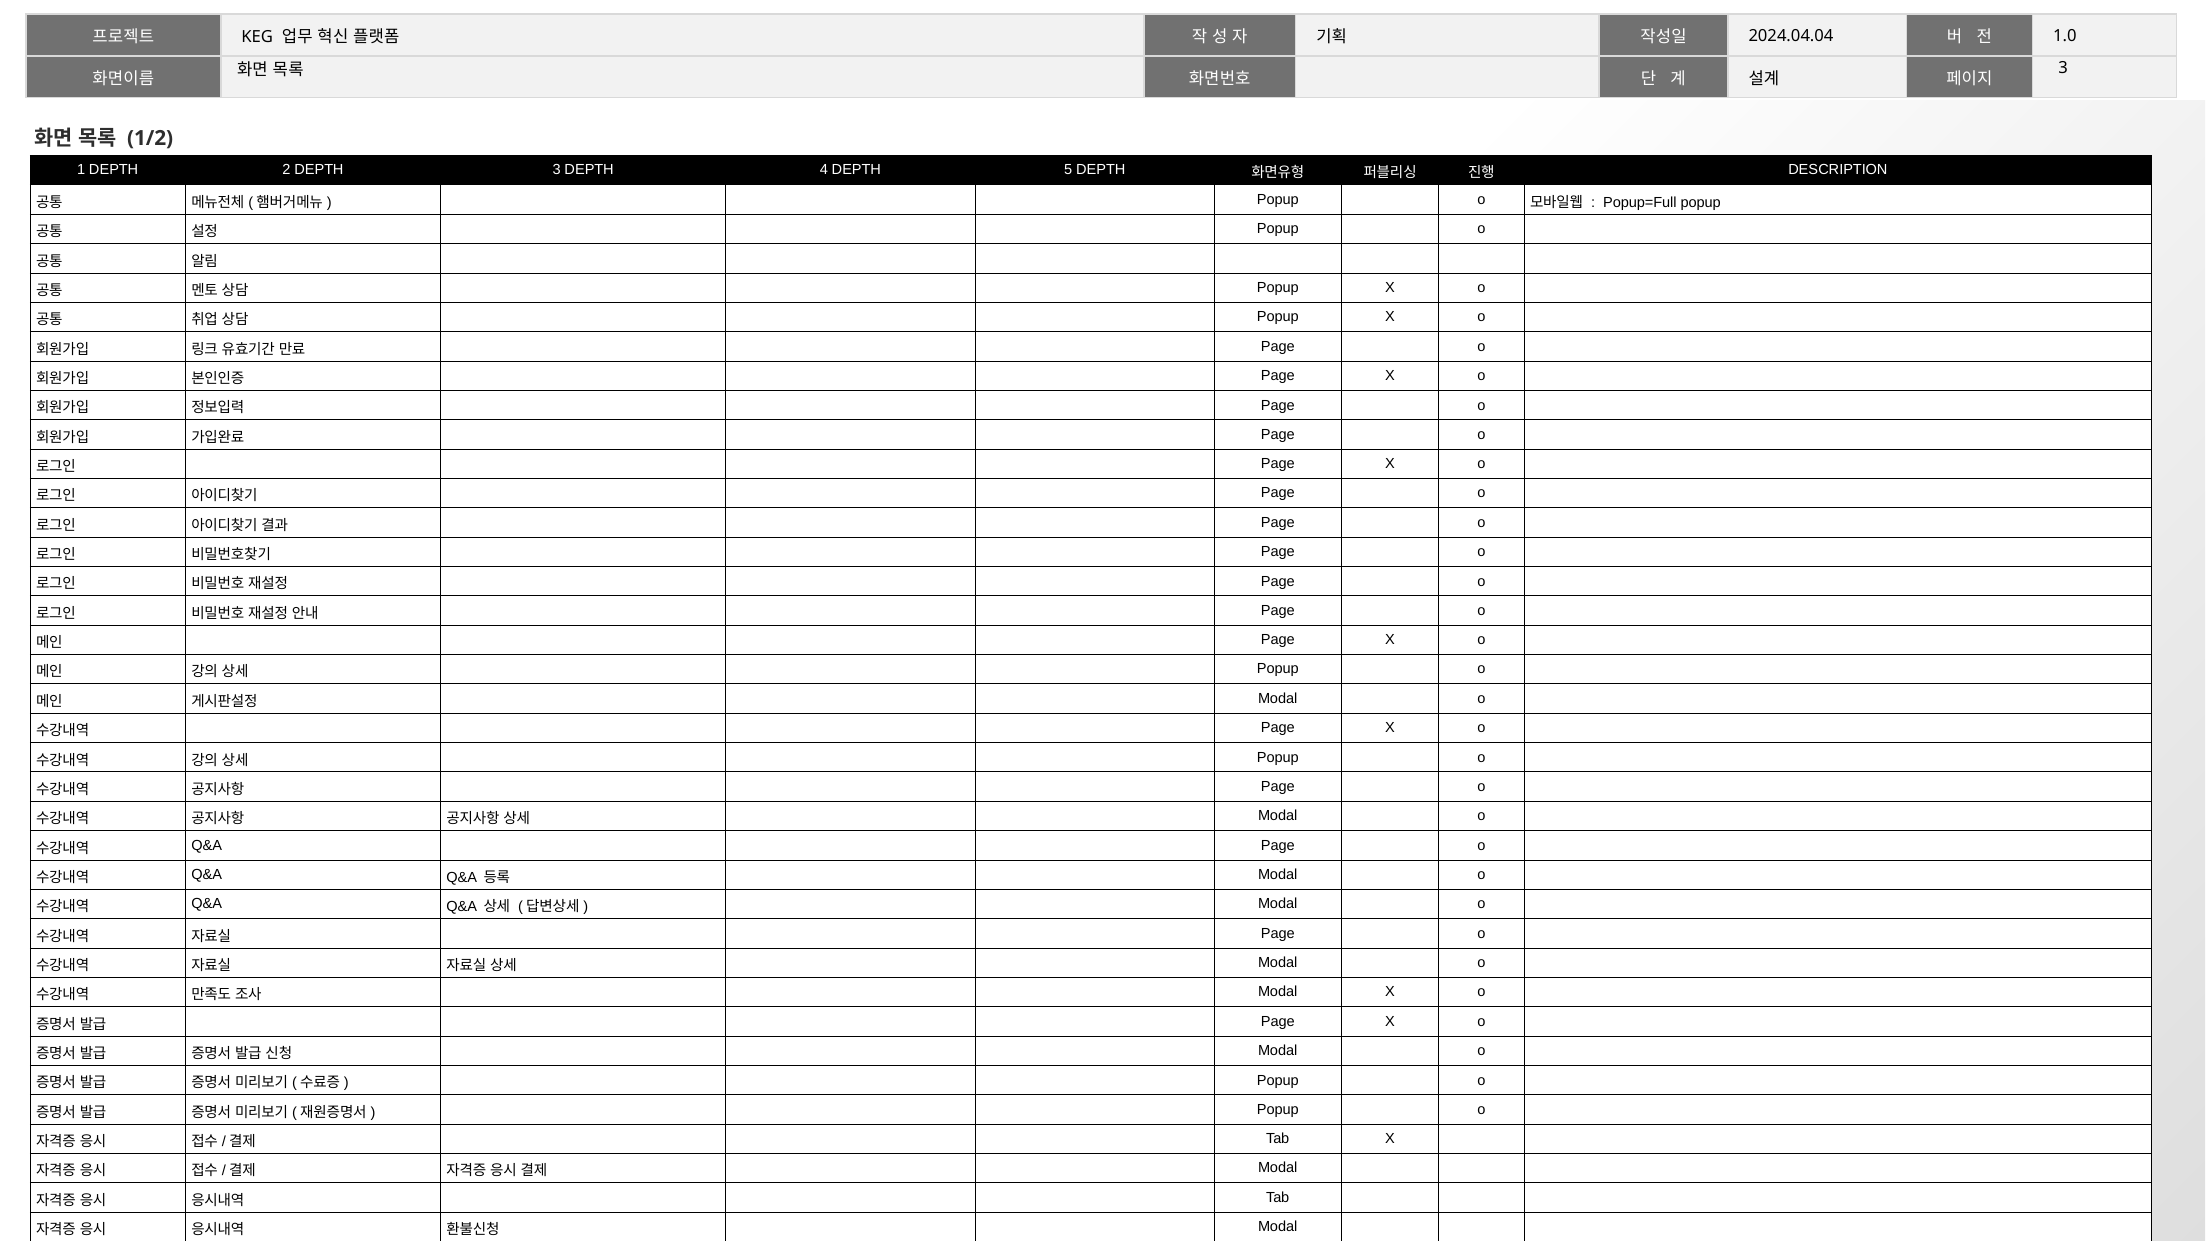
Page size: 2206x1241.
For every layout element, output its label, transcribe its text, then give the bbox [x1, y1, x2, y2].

table_cell [976, 362, 1214, 390]
table_cell [1525, 508, 2151, 537]
table_cell o [1439, 185, 1524, 214]
table_cell [1342, 1066, 1438, 1094]
table_cell [1525, 1066, 2151, 1094]
table_cell Q&A 등록 [441, 861, 725, 889]
table_cell 공지사항 상세 [441, 802, 725, 830]
table_cell o [1439, 332, 1524, 361]
table_cell o [1439, 861, 1524, 889]
table_cell [976, 185, 1214, 214]
table_cell [441, 508, 725, 537]
table_cell Popup [1215, 215, 1341, 243]
table_cell 공통 [31, 303, 185, 331]
table_cell [726, 919, 975, 948]
table_cell Page [1215, 626, 1341, 654]
table_cell 증명서 미리보기(수료증) [186, 1066, 440, 1094]
table_cell [726, 1125, 975, 1153]
table_cell [726, 596, 975, 625]
table_cell [726, 890, 975, 918]
table_cell X [1342, 978, 1438, 1006]
table_cell 접수/결제 [186, 1125, 440, 1153]
table_header 진행 [1439, 156, 1524, 184]
table_cell Modal [1215, 684, 1341, 713]
table_cell [726, 655, 975, 683]
table_cell [976, 1037, 1214, 1065]
table_cell [726, 802, 975, 830]
table_cell [441, 450, 725, 478]
table_cell 본인인증 [186, 362, 440, 390]
table_cell X [1342, 1125, 1438, 1153]
table_cell 모바일웹 : Popup=Full popup [1525, 185, 2151, 214]
table_cell o [1439, 655, 1524, 683]
table_cell [726, 538, 975, 566]
table_cell [726, 1037, 975, 1065]
table_cell Popup [1215, 743, 1341, 771]
table_cell X [1342, 626, 1438, 654]
table_cell Q&A [186, 861, 440, 889]
table_cell [976, 655, 1214, 683]
table_cell 메인 [31, 626, 185, 654]
table_cell [1342, 949, 1438, 977]
table_cell Modal [1215, 978, 1341, 1006]
table_cell Page [1215, 332, 1341, 361]
table_cell [726, 391, 975, 419]
table_cell [726, 332, 975, 361]
table_cell [976, 802, 1214, 830]
table_cell [1525, 743, 2151, 771]
table_cell o [1439, 420, 1524, 449]
table_cell [1525, 831, 2151, 860]
table_cell Tab [1215, 1183, 1341, 1212]
table_cell [1525, 1037, 2151, 1065]
table_cell Page [1215, 391, 1341, 419]
table_cell Page [1215, 831, 1341, 860]
table_cell [441, 772, 725, 801]
table_cell [441, 274, 725, 302]
table_cell [1525, 684, 2151, 713]
table_cell [1525, 215, 2151, 243]
table_cell [1525, 567, 2151, 595]
table_cell [726, 772, 975, 801]
table_cell [441, 831, 725, 860]
table_cell [1342, 1095, 1438, 1124]
table_cell [441, 215, 725, 243]
table_cell [1525, 861, 2151, 889]
table_cell o [1439, 450, 1524, 478]
table_cell [441, 714, 725, 742]
table_cell 멘토 상담 [186, 274, 440, 302]
table_cell 수강내역 [31, 772, 185, 801]
table_cell [976, 890, 1214, 918]
table_cell 수강내역 [31, 978, 185, 1006]
table_cell [1342, 391, 1438, 419]
table_cell [1342, 567, 1438, 595]
table_cell [1342, 861, 1438, 889]
table_cell [976, 684, 1214, 713]
table_cell Q&A [186, 831, 440, 860]
table_cell [1342, 743, 1438, 771]
table_cell Page [1215, 508, 1341, 537]
table_cell [441, 1007, 725, 1036]
slide_number 2 [2043, 56, 2152, 80]
table_header 2 DEPTH [186, 156, 440, 184]
table_cell Modal [1215, 949, 1341, 977]
table_cell 공통 [31, 244, 185, 273]
table_cell [1342, 244, 1438, 273]
table_cell [976, 538, 1214, 566]
table_cell [1342, 655, 1438, 683]
table_cell [976, 626, 1214, 654]
table_cell [186, 450, 440, 478]
table_cell [976, 772, 1214, 801]
table_cell [976, 714, 1214, 742]
table_cell [726, 508, 975, 537]
table_cell 회원가입 [31, 420, 185, 449]
table_cell 로그인 [31, 508, 185, 537]
table_cell Page [1215, 567, 1341, 595]
table_cell [1525, 714, 2151, 742]
table_cell [1342, 538, 1438, 566]
table_cell 공통 [31, 185, 185, 214]
table_header 1 DEPTH [31, 156, 185, 184]
table_cell [976, 1066, 1214, 1094]
table_cell 로그인 [31, 538, 185, 566]
table_cell 설정 [186, 215, 440, 243]
table_header 퍼블리싱 [1342, 156, 1438, 184]
table_cell o [1439, 684, 1524, 713]
table_cell [1525, 1007, 2151, 1036]
table_cell [1342, 215, 1438, 243]
table_cell [1342, 831, 1438, 860]
table_cell 메인 [31, 655, 185, 683]
table_cell [1342, 332, 1438, 361]
table_cell 강의 상세 [186, 743, 440, 771]
table_cell 아이디찾기 결과 [186, 508, 440, 537]
table_cell [976, 274, 1214, 302]
table_cell [1525, 274, 2151, 302]
table_cell [1342, 684, 1438, 713]
table_cell 자료실 상세 [441, 949, 725, 977]
table_cell Modal [1215, 890, 1341, 918]
table_cell Tab [1215, 1125, 1341, 1153]
table_cell [726, 362, 975, 390]
table_cell [1525, 479, 2151, 507]
table_cell [1525, 802, 2151, 830]
table_cell o [1439, 890, 1524, 918]
table_cell Page [1215, 420, 1341, 449]
table_cell [976, 244, 1214, 273]
table_cell [441, 1095, 725, 1124]
table_cell [726, 1154, 975, 1182]
table_cell o [1439, 567, 1524, 595]
table_cell 증명서 발급 [31, 1066, 185, 1094]
table_cell [1525, 1154, 2151, 1182]
table_cell [441, 538, 725, 566]
table_cell [976, 1007, 1214, 1036]
table_cell 응시내역 [186, 1213, 440, 1241]
table_cell [1525, 244, 2151, 273]
table_cell [726, 215, 975, 243]
table_cell [976, 391, 1214, 419]
table_cell [1342, 1037, 1438, 1065]
table_cell 회원가입 [31, 391, 185, 419]
table_cell [1342, 890, 1438, 918]
table_cell 로그인 [31, 450, 185, 478]
table_cell [726, 1007, 975, 1036]
table_cell 로그인 [31, 479, 185, 507]
table_header DESCRIPTION [1525, 156, 2151, 184]
table_cell Page [1215, 479, 1341, 507]
table_cell 회원가입 [31, 362, 185, 390]
table_cell [441, 1183, 725, 1212]
table_cell [1525, 772, 2151, 801]
table_cell 응시내역 [186, 1183, 440, 1212]
table_cell [976, 861, 1214, 889]
table_cell [441, 655, 725, 683]
table_cell Page [1215, 1007, 1341, 1036]
table_cell o [1439, 479, 1524, 507]
table_cell [726, 1095, 975, 1124]
table_cell [1439, 1154, 1524, 1182]
table_cell Modal [1215, 1154, 1341, 1182]
table_cell [1525, 1183, 2151, 1212]
table_cell [441, 1125, 725, 1153]
table_cell [726, 684, 975, 713]
table_cell [1525, 919, 2151, 948]
table_cell Modal [1215, 861, 1341, 889]
table_cell [1342, 479, 1438, 507]
table_cell [976, 215, 1214, 243]
table_cell [976, 596, 1214, 625]
table_cell o [1439, 1007, 1524, 1036]
table_cell 메뉴전체(햄버거메뉴) [186, 185, 440, 214]
table_cell [1439, 1125, 1524, 1153]
table_header 5 DEPTH [976, 156, 1214, 184]
table_cell 회원가입 [31, 332, 185, 361]
table_cell [1525, 332, 2151, 361]
table_cell o [1439, 1066, 1524, 1094]
table_cell [441, 420, 725, 449]
table_cell 취업 상담 [186, 303, 440, 331]
table_cell 공지사항 [186, 772, 440, 801]
table_cell 자료실 [186, 949, 440, 977]
table_cell [726, 185, 975, 214]
table_cell [441, 1037, 725, 1065]
table_cell [1525, 420, 2151, 449]
table_cell 접수/결제 [186, 1154, 440, 1182]
text_box 화면 목록 (1/2) [34, 104, 174, 155]
table_cell 증명서 미리보기(재원증명서) [186, 1095, 440, 1124]
table_cell Popup [1215, 303, 1341, 331]
table_cell [976, 1125, 1214, 1153]
table_cell [726, 861, 975, 889]
table_cell 증명서 발급 [31, 1007, 185, 1036]
table_cell Page [1215, 919, 1341, 948]
table_cell [186, 626, 440, 654]
table_cell X [1342, 714, 1438, 742]
table_cell Q&A 상세 (답변상세) [441, 890, 725, 918]
table_cell Page [1215, 450, 1341, 478]
table_cell 수강내역 [31, 919, 185, 948]
table_cell X [1342, 450, 1438, 478]
table_cell [1525, 596, 2151, 625]
table_cell o [1439, 274, 1524, 302]
table_cell [726, 274, 975, 302]
table_cell [1342, 596, 1438, 625]
table_cell [1525, 1125, 2151, 1153]
table_cell [441, 479, 725, 507]
table_cell [441, 185, 725, 214]
table_cell 수강내역 [31, 861, 185, 889]
table_cell 아이디찾기 [186, 479, 440, 507]
table_header 4 DEPTH [726, 156, 975, 184]
table_cell 자격증 응시 [31, 1125, 185, 1153]
table_cell [1439, 1213, 1524, 1241]
table_cell o [1439, 772, 1524, 801]
table_cell [976, 303, 1214, 331]
table_cell 메인 [31, 684, 185, 713]
table_cell 비밀번호 재설정 [186, 567, 440, 595]
table_cell Popup [1215, 185, 1341, 214]
table_cell [726, 949, 975, 977]
table_cell [726, 420, 975, 449]
table_cell 수강내역 [31, 802, 185, 830]
table_cell [441, 303, 725, 331]
table_cell [976, 949, 1214, 977]
table_cell o [1439, 303, 1524, 331]
table_cell 증명서 발급 신청 [186, 1037, 440, 1065]
table_cell [1525, 1095, 2151, 1124]
table_cell [726, 1183, 975, 1212]
table_cell 정보입력 [186, 391, 440, 419]
table_cell 강의 상세 [186, 655, 440, 683]
table_cell [1525, 890, 2151, 918]
table_cell 비밀번호찾기 [186, 538, 440, 566]
table_cell [1439, 1183, 1524, 1212]
table_cell [1525, 450, 2151, 478]
table_cell [726, 1066, 975, 1094]
table_cell o [1439, 1037, 1524, 1065]
table_cell [1342, 1213, 1438, 1241]
table_cell 수강내역 [31, 890, 185, 918]
table_cell [726, 450, 975, 478]
table_cell [976, 450, 1214, 478]
table_cell [1342, 1154, 1438, 1182]
table_cell [1525, 949, 2151, 977]
table_cell 자격증 응시 [31, 1154, 185, 1182]
table_cell 증명서 발급 [31, 1095, 185, 1124]
table_cell o [1439, 919, 1524, 948]
table_cell Page [1215, 538, 1341, 566]
table_cell X [1342, 362, 1438, 390]
table_cell [1342, 919, 1438, 948]
table_cell [726, 831, 975, 860]
table_cell Popup [1215, 1066, 1341, 1094]
table_cell [976, 479, 1214, 507]
table_cell X [1342, 274, 1438, 302]
table_cell [441, 978, 725, 1006]
table_cell 로그인 [31, 567, 185, 595]
table_cell [976, 978, 1214, 1006]
table_cell 가입완료 [186, 420, 440, 449]
table_header 3 DEPTH [441, 156, 725, 184]
table_cell [1342, 508, 1438, 537]
table_cell [1525, 626, 2151, 654]
table_cell 자료실 [186, 919, 440, 948]
table_cell [976, 1213, 1214, 1241]
table_cell [976, 919, 1214, 948]
table_cell o [1439, 1095, 1524, 1124]
table_cell [726, 479, 975, 507]
table_cell [1439, 244, 1524, 273]
table_cell [1525, 538, 2151, 566]
table_cell Page [1215, 596, 1341, 625]
table_cell o [1439, 626, 1524, 654]
table_cell [726, 978, 975, 1006]
table_cell o [1439, 743, 1524, 771]
table_cell [1525, 655, 2151, 683]
table_cell [976, 1183, 1214, 1212]
table_cell Q&A [186, 890, 440, 918]
table_cell [441, 567, 725, 595]
table_cell [726, 567, 975, 595]
table_cell [976, 420, 1214, 449]
table_cell 자격증 응시 [31, 1213, 185, 1241]
table_cell Popup [1215, 655, 1341, 683]
table_cell Page [1215, 362, 1341, 390]
table_cell [726, 714, 975, 742]
table_cell [726, 626, 975, 654]
table_cell 게시판설정 [186, 684, 440, 713]
table_cell [1342, 1183, 1438, 1212]
table_cell Page [1215, 714, 1341, 742]
table_cell Modal [1215, 1213, 1341, 1241]
table_cell [976, 743, 1214, 771]
table_cell [1342, 802, 1438, 830]
table_cell o [1439, 596, 1524, 625]
table_cell 로그인 [31, 596, 185, 625]
table_cell 증명서 발급 [31, 1037, 185, 1065]
table_cell [976, 1154, 1214, 1182]
table_cell [1525, 303, 2151, 331]
table_cell [976, 508, 1214, 537]
table_cell 공통 [31, 215, 185, 243]
table_cell [976, 567, 1214, 595]
table_cell o [1439, 949, 1524, 977]
table_cell Modal [1215, 1037, 1341, 1065]
table_cell 공지사항 [186, 802, 440, 830]
table_cell [1525, 362, 2151, 390]
table_cell 알림 [186, 244, 440, 273]
table_cell Modal [1215, 802, 1341, 830]
table_cell o [1439, 831, 1524, 860]
table_cell [441, 626, 725, 654]
table_cell [441, 1066, 725, 1094]
table_cell 링크 유효기간 만료 [186, 332, 440, 361]
table_cell 자격증 응시 결제 [441, 1154, 725, 1182]
table_cell [1525, 978, 2151, 1006]
table_cell [976, 332, 1214, 361]
table_cell 수강내역 [31, 949, 185, 977]
table_cell 수강내역 [31, 714, 185, 742]
table_cell [1342, 420, 1438, 449]
table_cell o [1439, 215, 1524, 243]
table_cell [1525, 1213, 2151, 1241]
table_cell [976, 1095, 1214, 1124]
table_cell [441, 684, 725, 713]
table_cell [186, 714, 440, 742]
table_cell [441, 332, 725, 361]
table_cell 비밀번호 재설정 안내 [186, 596, 440, 625]
table_cell o [1439, 538, 1524, 566]
table_cell o [1439, 508, 1524, 537]
table_cell o [1439, 714, 1524, 742]
table_cell [186, 1007, 440, 1036]
table_cell X [1342, 1007, 1438, 1036]
table_header 화면유형 [1215, 156, 1341, 184]
table_cell Popup [1215, 1095, 1341, 1124]
table_cell 환불신청 [441, 1213, 725, 1241]
table_cell [441, 743, 725, 771]
table_cell [441, 244, 725, 273]
table_cell [1342, 772, 1438, 801]
table_cell [441, 596, 725, 625]
table_cell [726, 1213, 975, 1241]
table_cell Popup [1215, 274, 1341, 302]
table_cell o [1439, 802, 1524, 830]
table_cell [726, 743, 975, 771]
table_cell [726, 244, 975, 273]
table_cell [1215, 244, 1341, 273]
table_cell X [1342, 303, 1438, 331]
table_cell 수강내역 [31, 743, 185, 771]
table_cell [976, 831, 1214, 860]
table_cell [441, 391, 725, 419]
table_cell 자격증 응시 [31, 1183, 185, 1212]
table_cell o [1439, 391, 1524, 419]
table_cell 공통 [31, 274, 185, 302]
table_cell Page [1215, 772, 1341, 801]
table_cell [441, 919, 725, 948]
table_cell 만족도 조사 [186, 978, 440, 1006]
table_cell [441, 362, 725, 390]
table_cell o [1439, 362, 1524, 390]
table_cell [726, 303, 975, 331]
table_cell [1525, 391, 2151, 419]
table_cell o [1439, 978, 1524, 1006]
table_cell 수강내역 [31, 831, 185, 860]
title 화면 목록 [220, 56, 1034, 81]
table_cell [1342, 185, 1438, 214]
